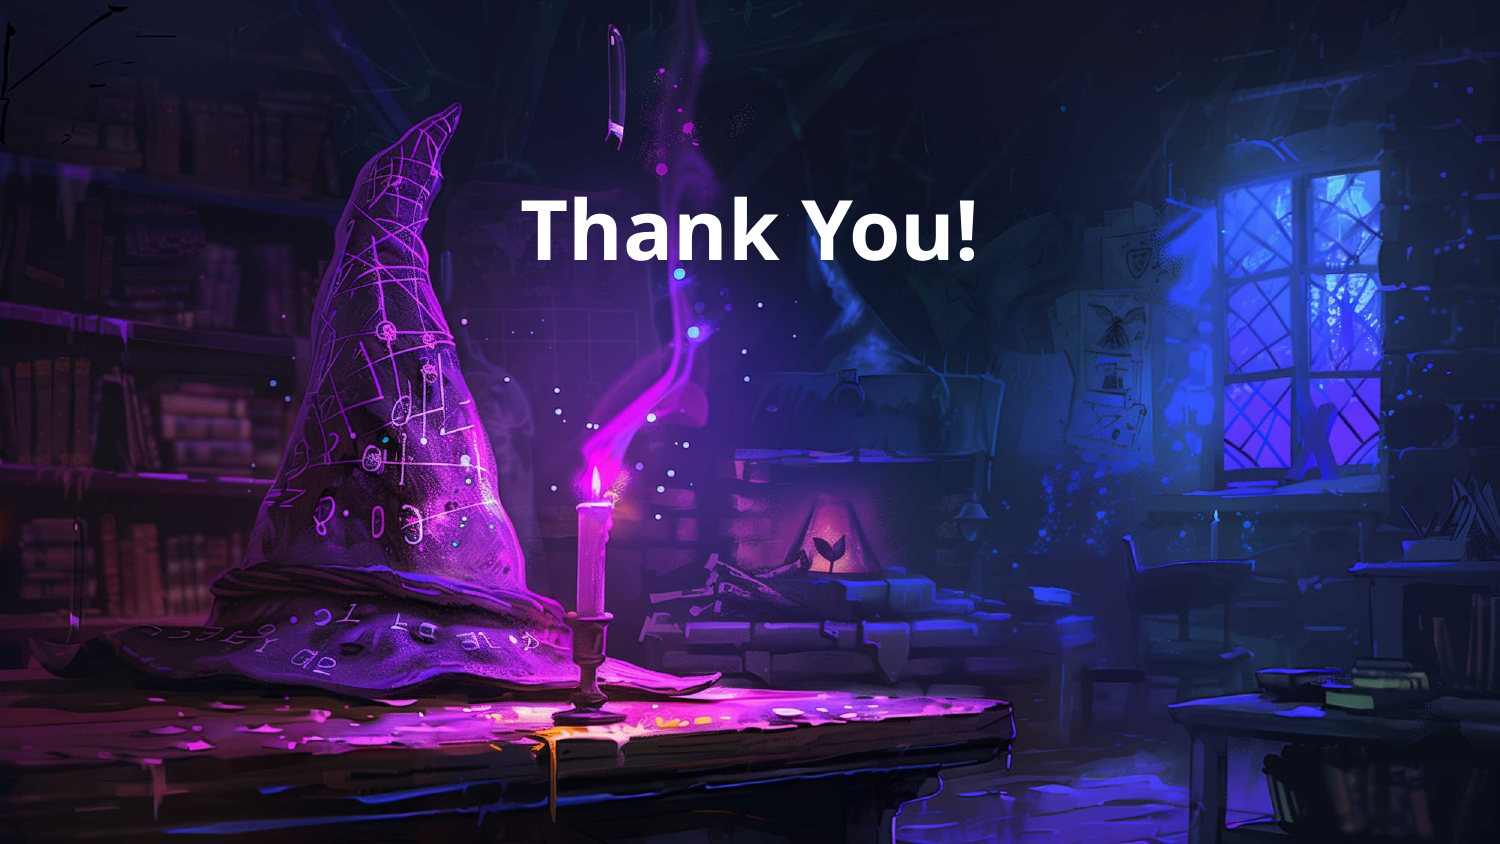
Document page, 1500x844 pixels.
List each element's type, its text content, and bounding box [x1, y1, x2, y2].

title Thank You! [380, 129, 1119, 292]
picture [0, 0, 1500, 844]
